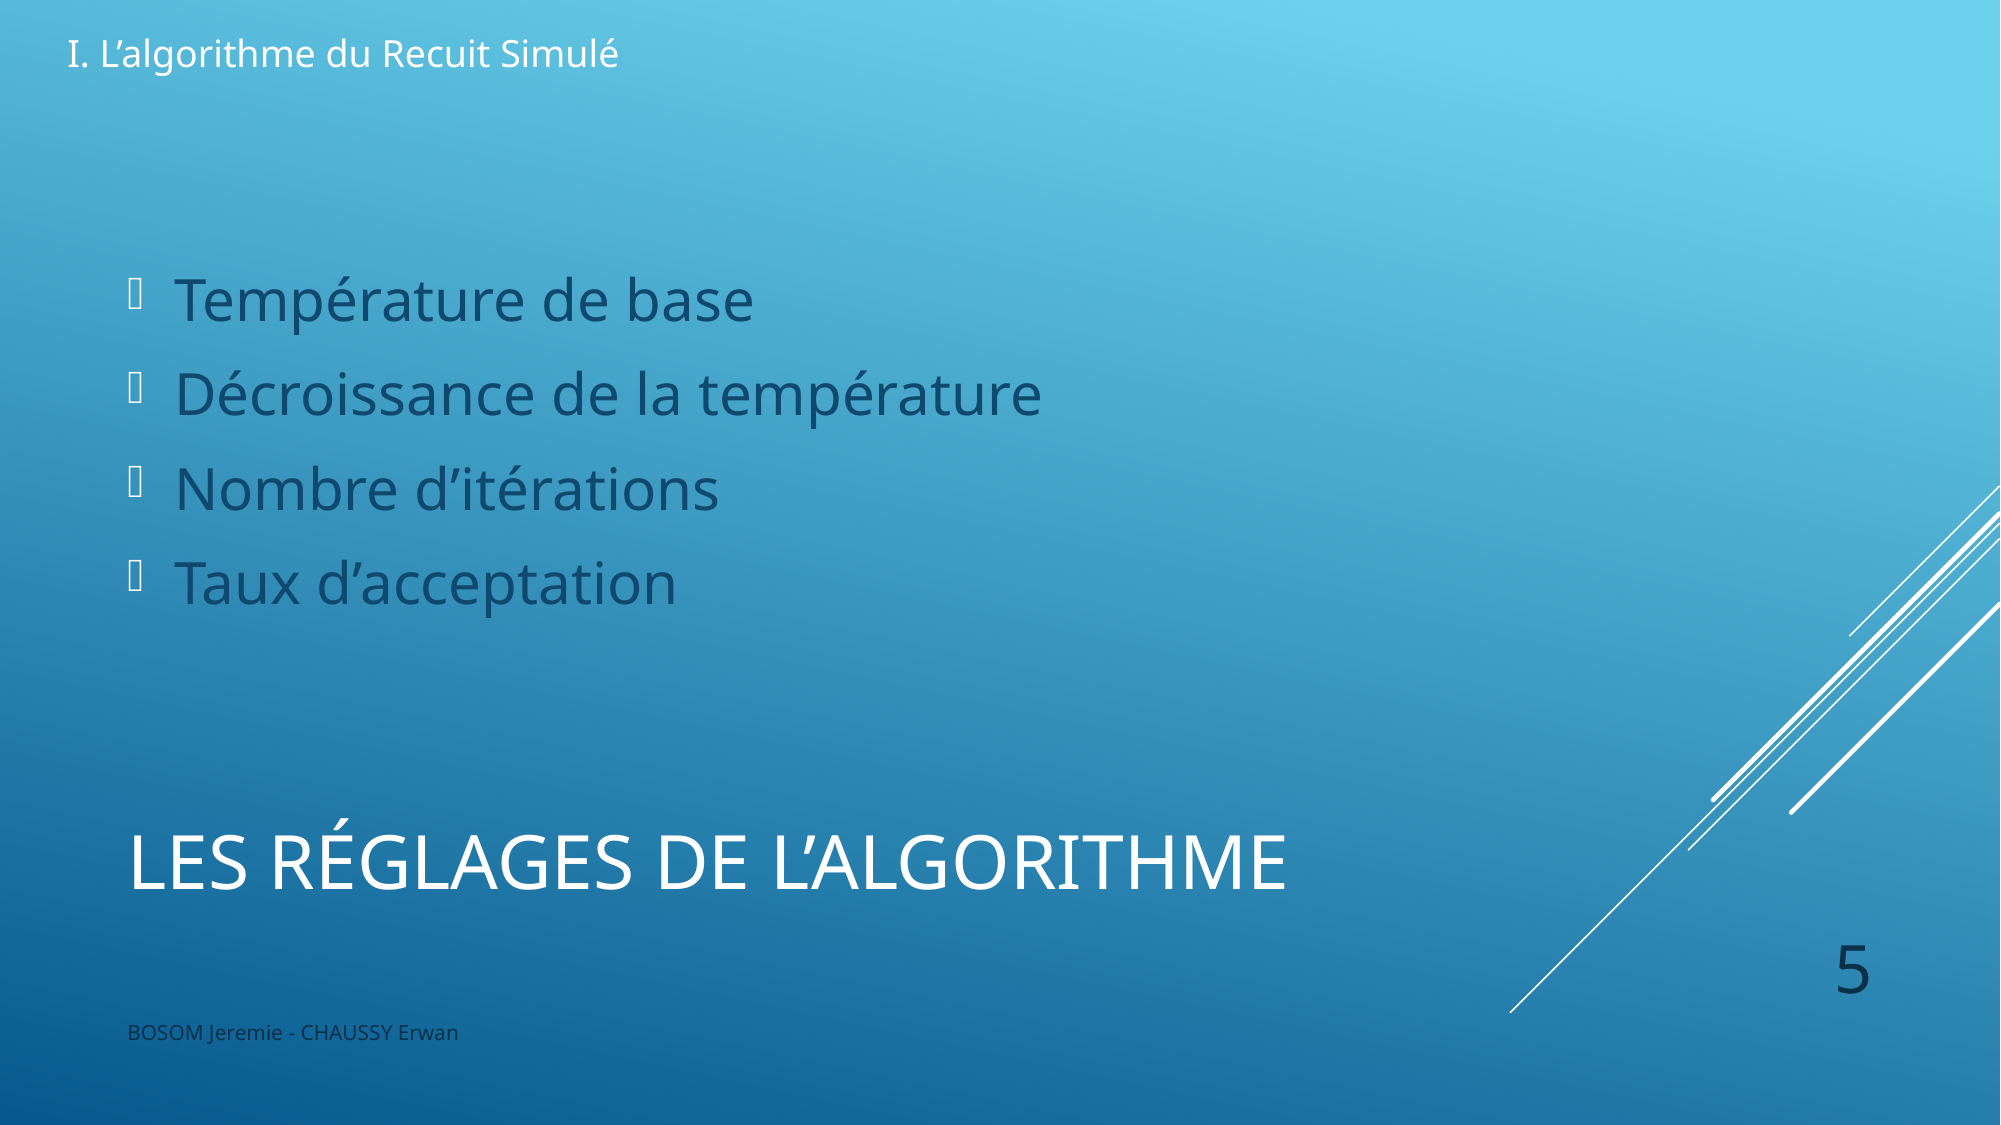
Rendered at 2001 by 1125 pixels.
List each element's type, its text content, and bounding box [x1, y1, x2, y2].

title Les réglages de l’algorithme [112, 737, 1513, 984]
list Température de base Décroissance de la température Nombre d’itérations Taux d’acceptation [112, 143, 1513, 737]
footer BOSOM Jeremie - CHAUSSY Erwan [112, 1012, 1350, 1073]
text_box I. L’algorithme du Recuit Simulé [52, 22, 880, 83]
slide_number 5 [1700, 915, 1888, 1025]
